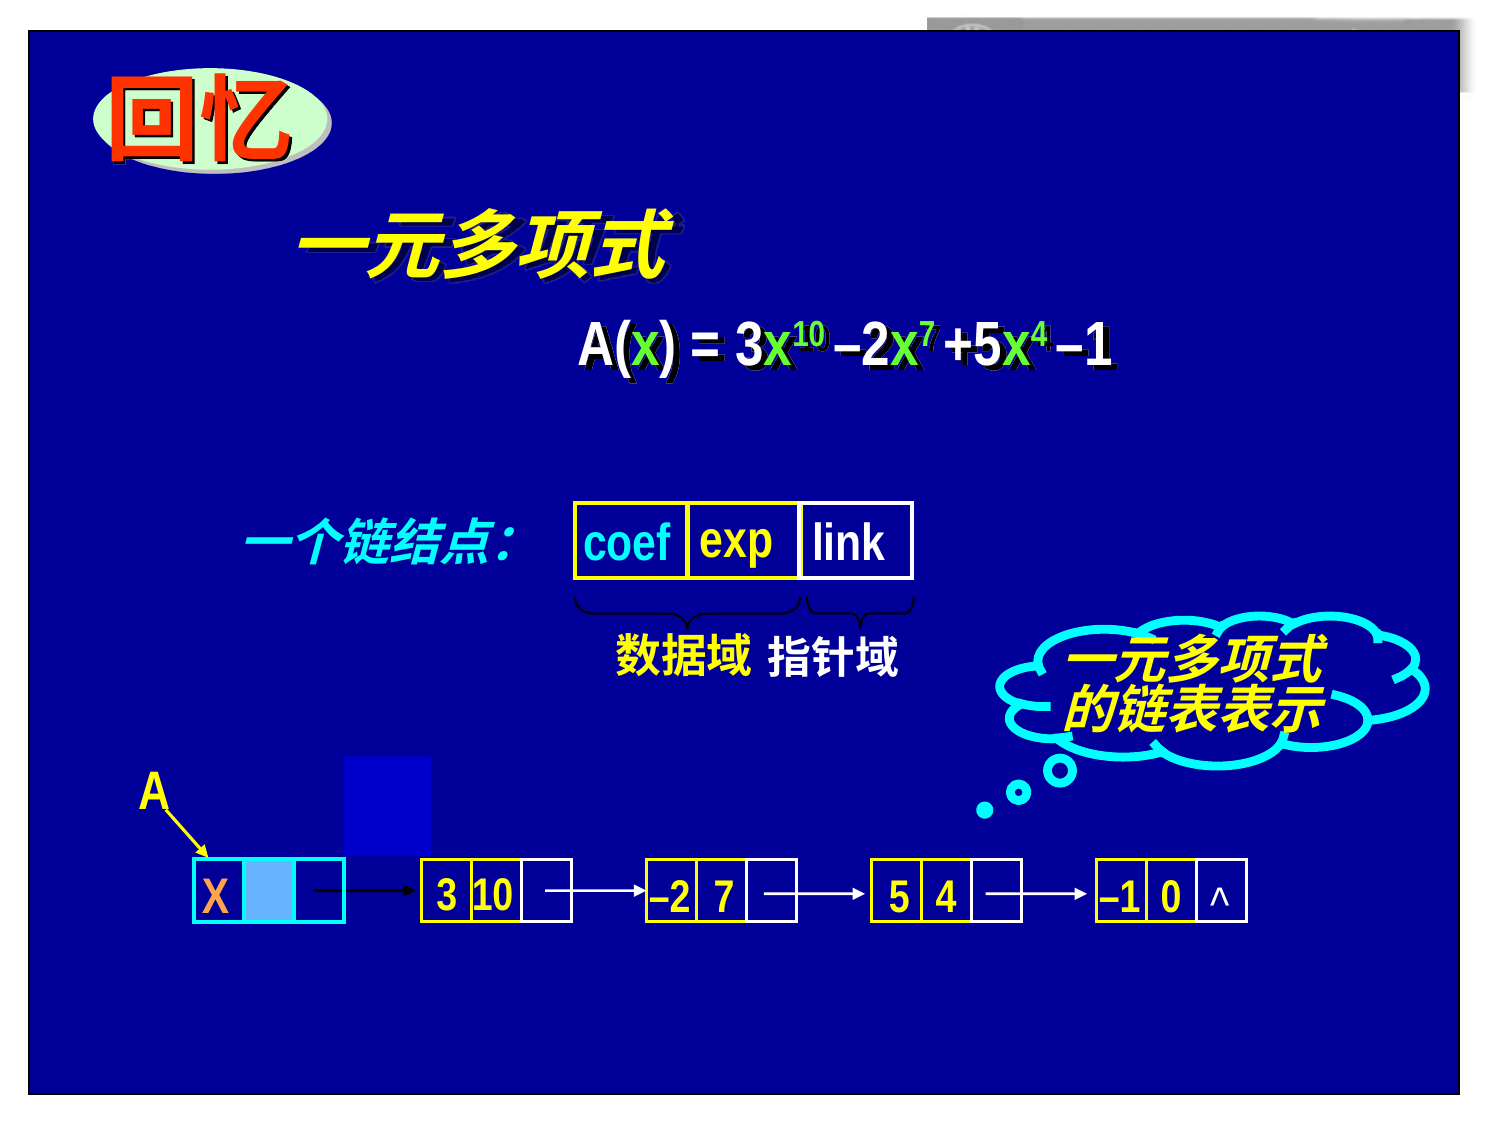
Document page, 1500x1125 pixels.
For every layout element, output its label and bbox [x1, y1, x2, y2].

text_box [574, 597, 751, 691]
text_box [999, 615, 1426, 766]
text_box [87, 52, 1263, 387]
text_box [123, 747, 432, 933]
text_box [29, 30, 1459, 1094]
text_box [224, 497, 913, 580]
text_box [752, 597, 963, 692]
text_box [332, 749, 1247, 942]
picture [927, 0, 1500, 102]
